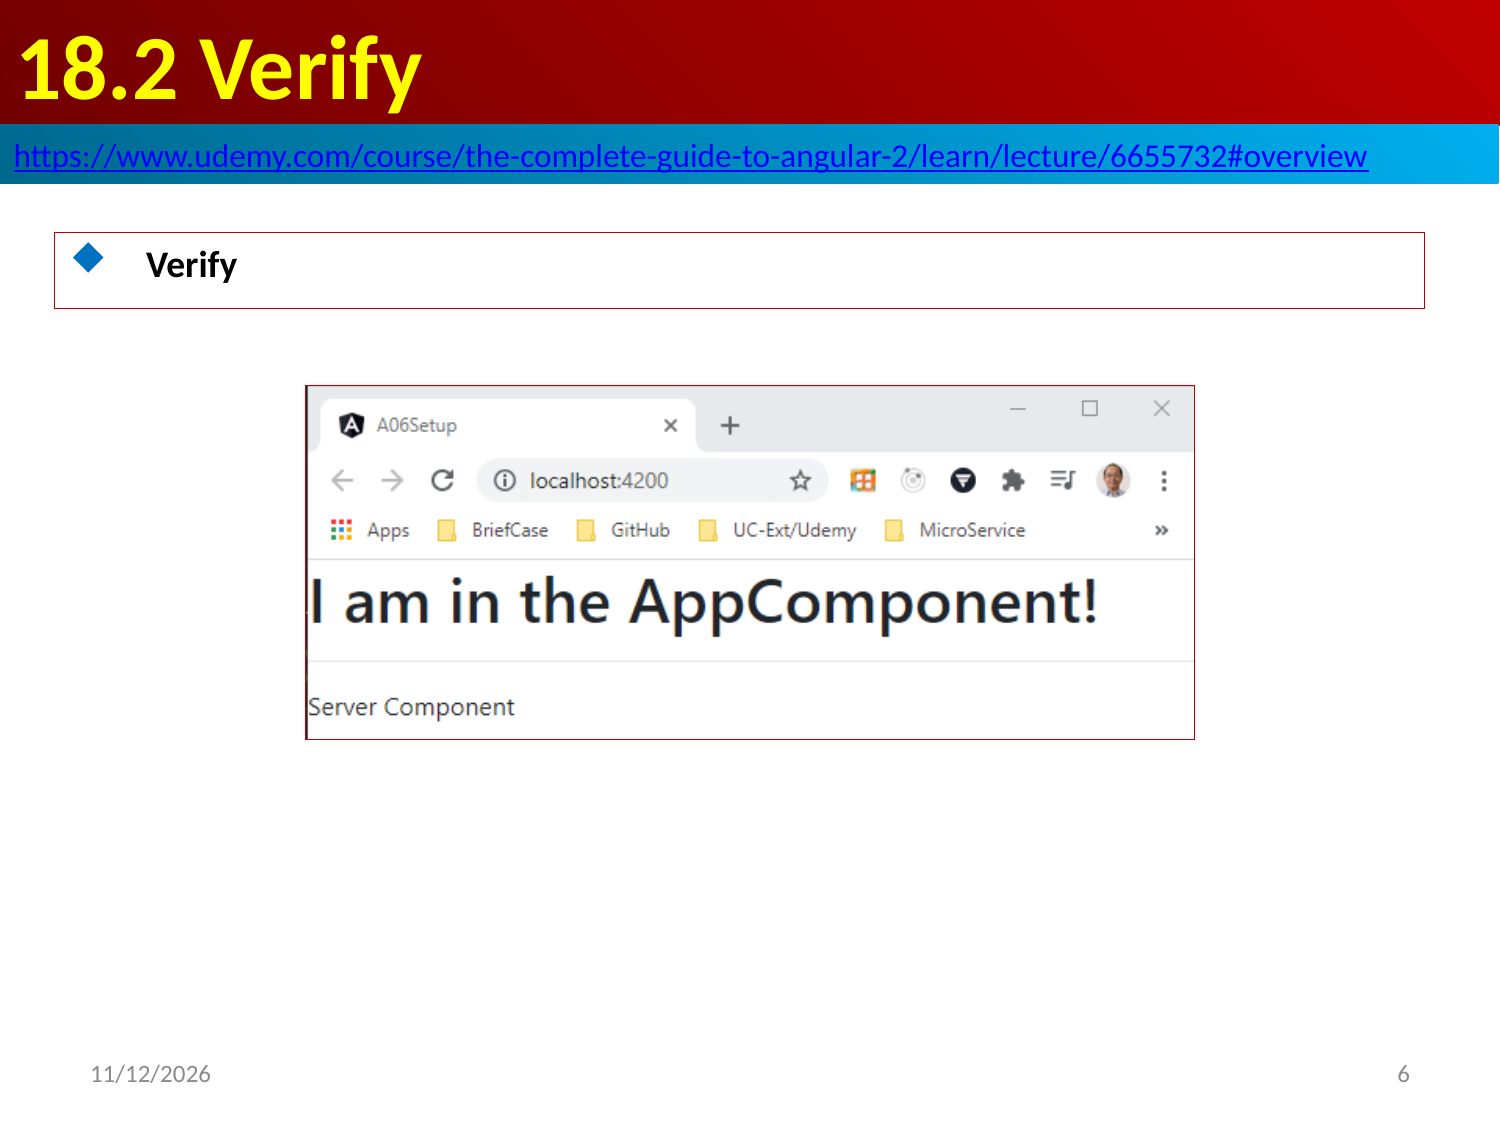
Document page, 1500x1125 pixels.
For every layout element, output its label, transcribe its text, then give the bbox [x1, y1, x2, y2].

subtitle Verify [54, 232, 1425, 309]
text_box https://www.udemy.com/course/the-complete-guide-to-angular-2/learn/lecture/6655732#overview [0, 124, 1499, 184]
slide_number 6 [1074, 1042, 1425, 1103]
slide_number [75, 1042, 425, 1103]
title 18.2 Verify [0, 0, 1500, 126]
picture [305, 385, 1195, 740]
